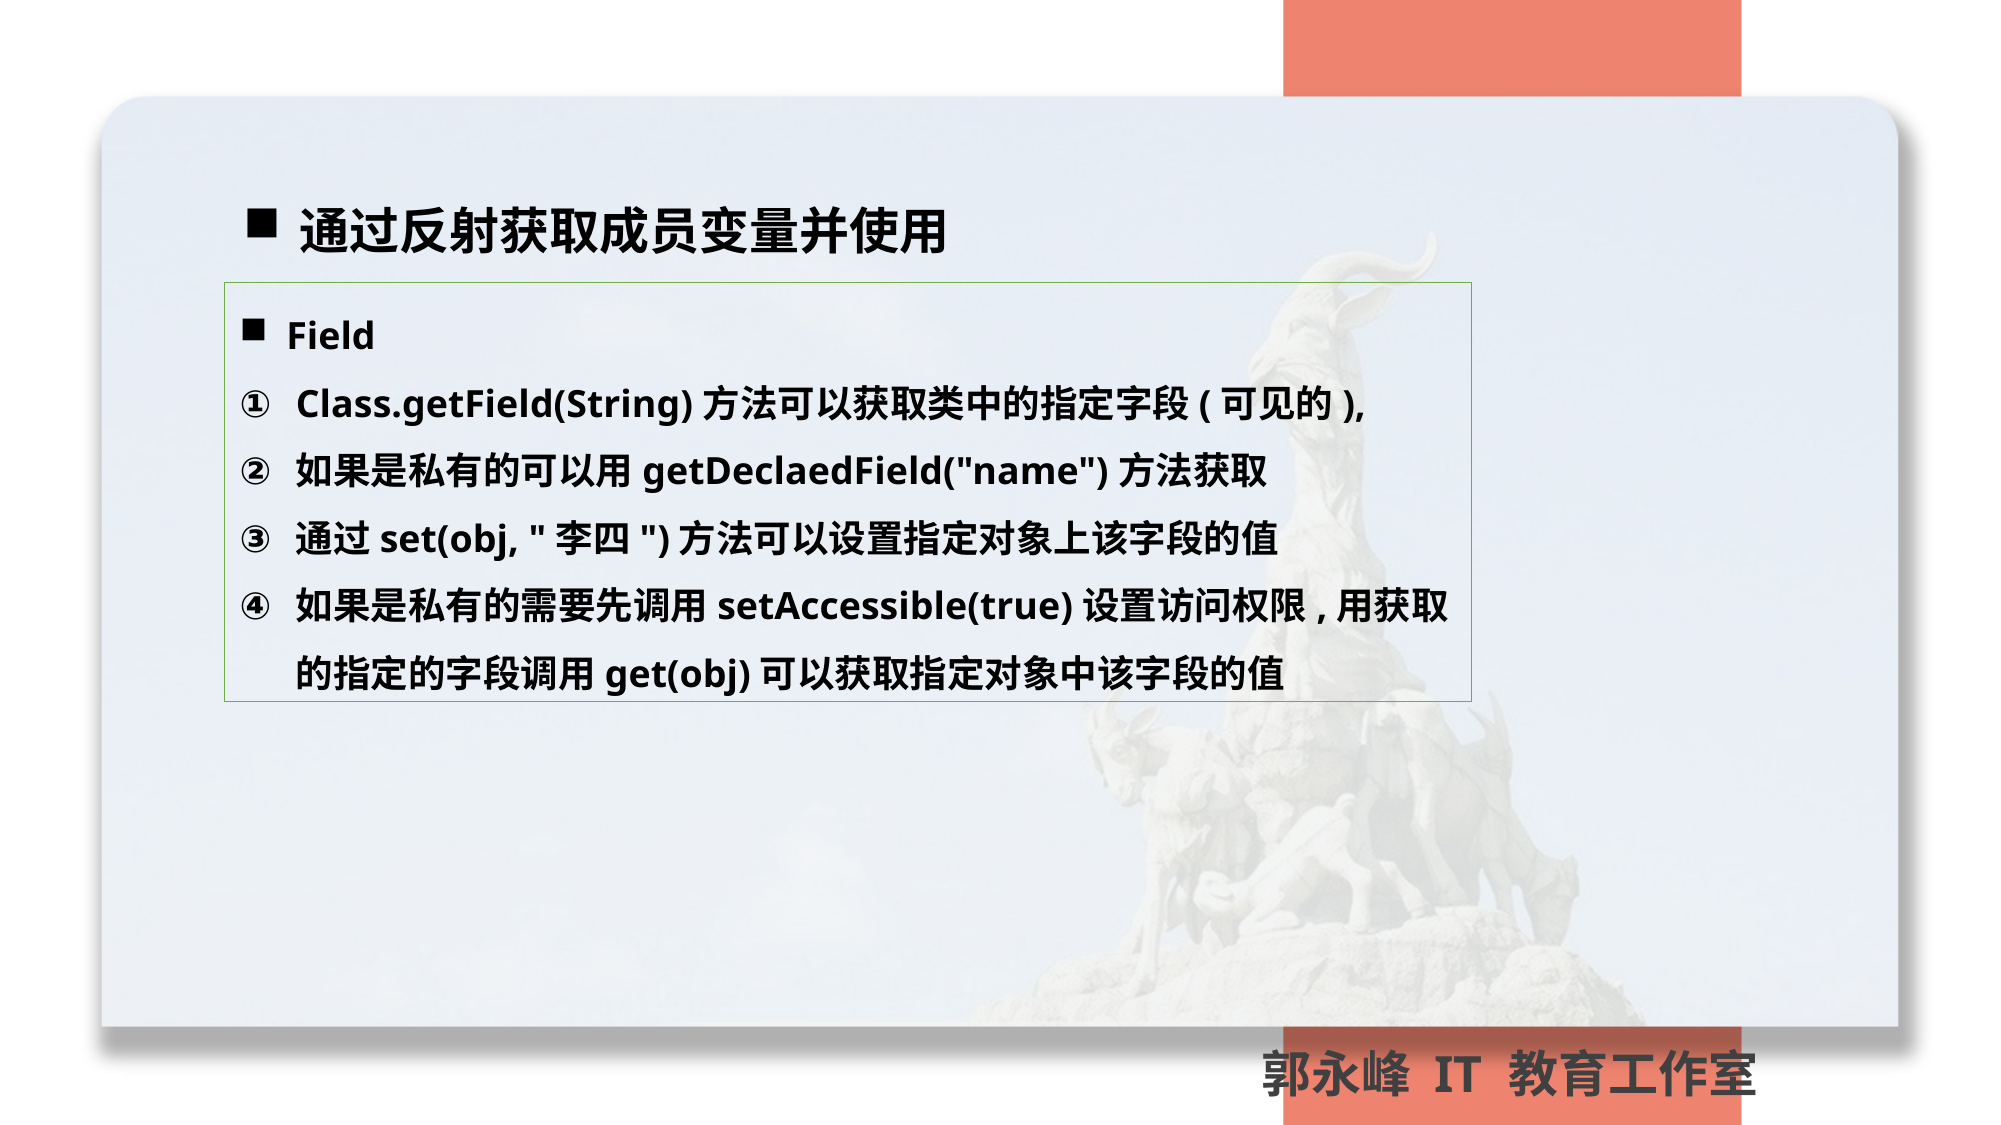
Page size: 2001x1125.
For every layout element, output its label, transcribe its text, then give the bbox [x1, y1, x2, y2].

picture [0, 0, 1998, 1125]
text_box Field Class.getField(String)方法可以获取类中的指定字段(可见的), 如果是私有的可以用getDeclaedField("name")方法获取 通过set(obj, "李四")方法可以设置指定对象上该字段的值 如果是私有的需要先调用setAccessible(true)设置访问权限,用获取的指定的字段调用get(obj)可以获取指定对象中该字段的值 [224, 282, 1472, 702]
text_box 通过反射获取成员变量并使用 [228, 192, 965, 268]
